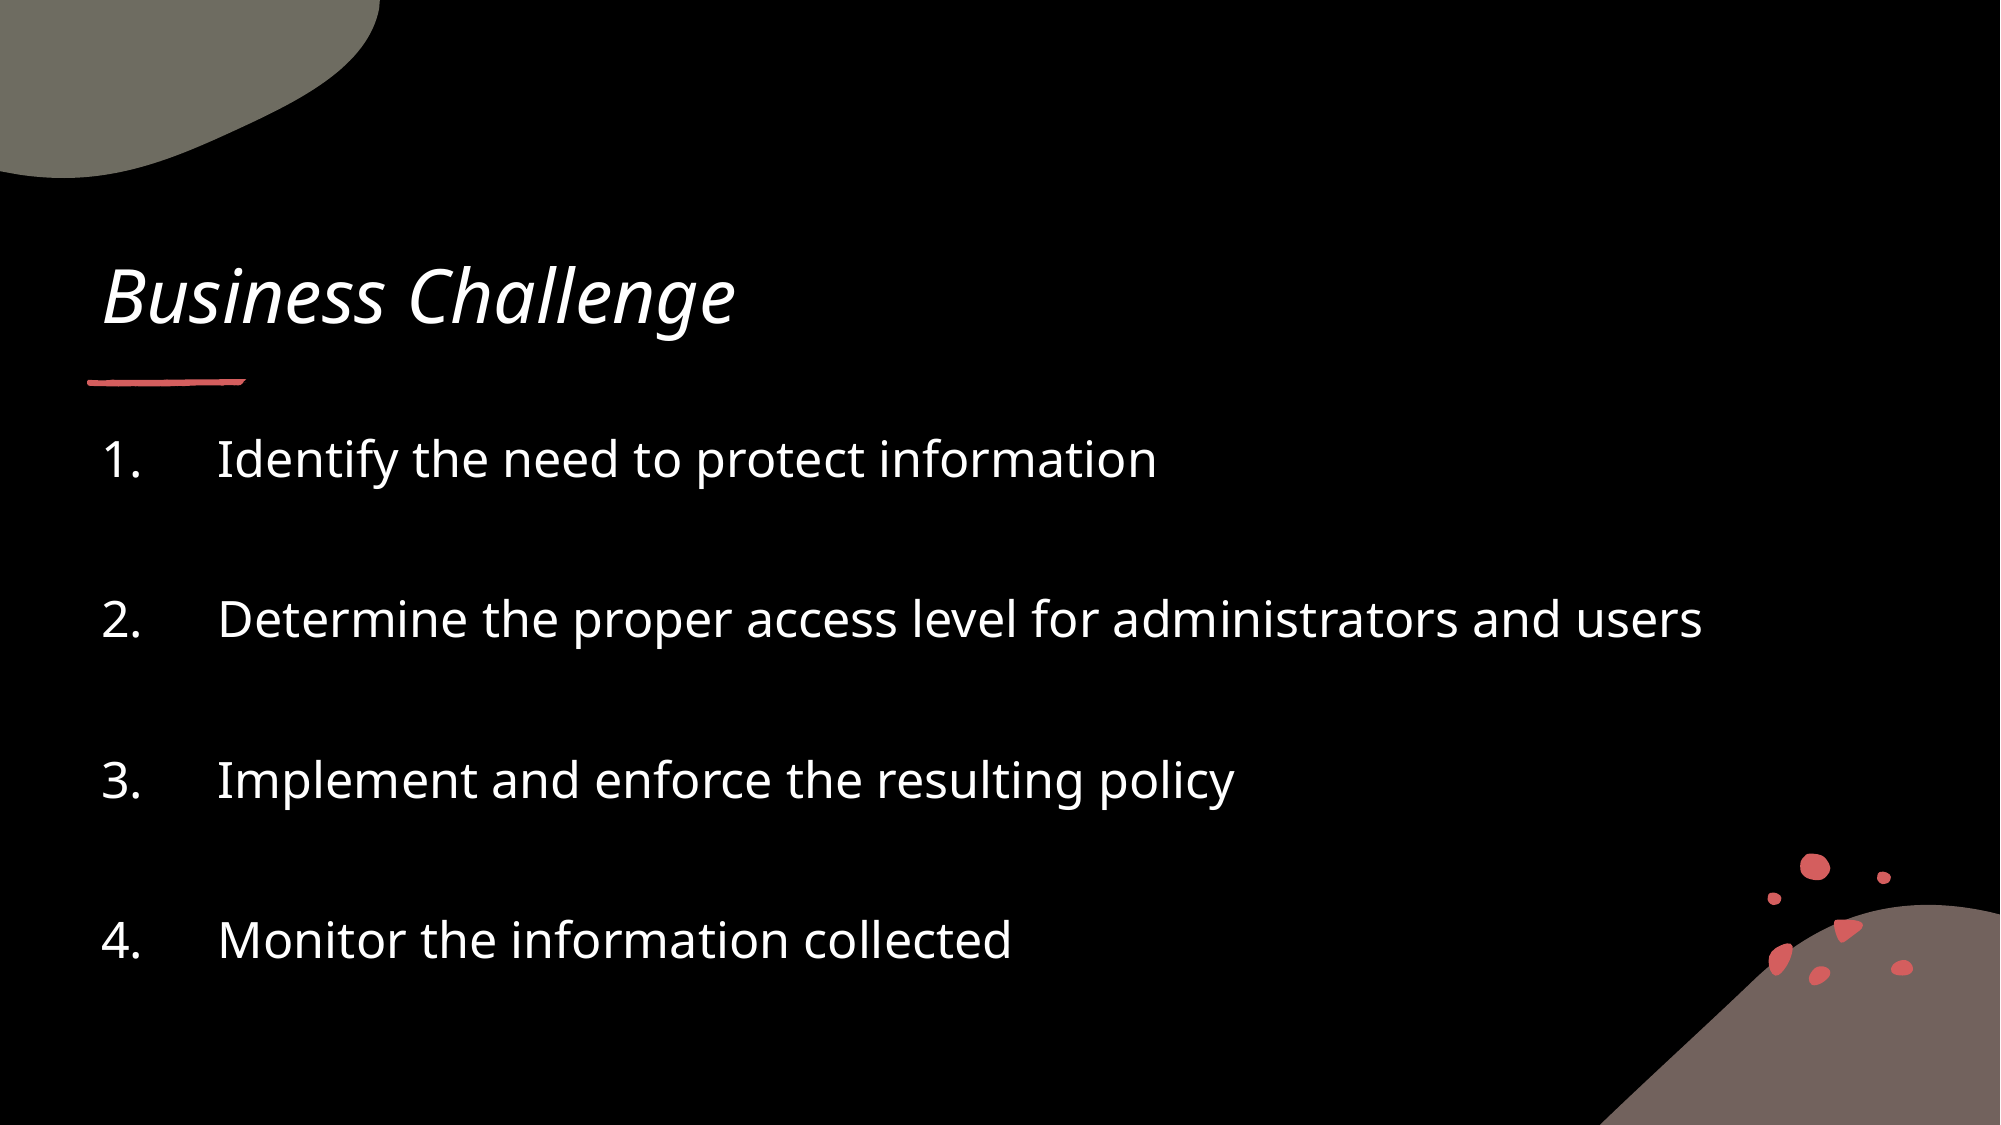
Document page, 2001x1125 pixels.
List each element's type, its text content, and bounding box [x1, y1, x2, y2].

list Identify the need to protect information Determine the proper access level for administrators and users Implement and enforce the resulting policy Monitor the information collected [86, 413, 1740, 996]
title Business Challenge [86, 129, 1740, 347]
